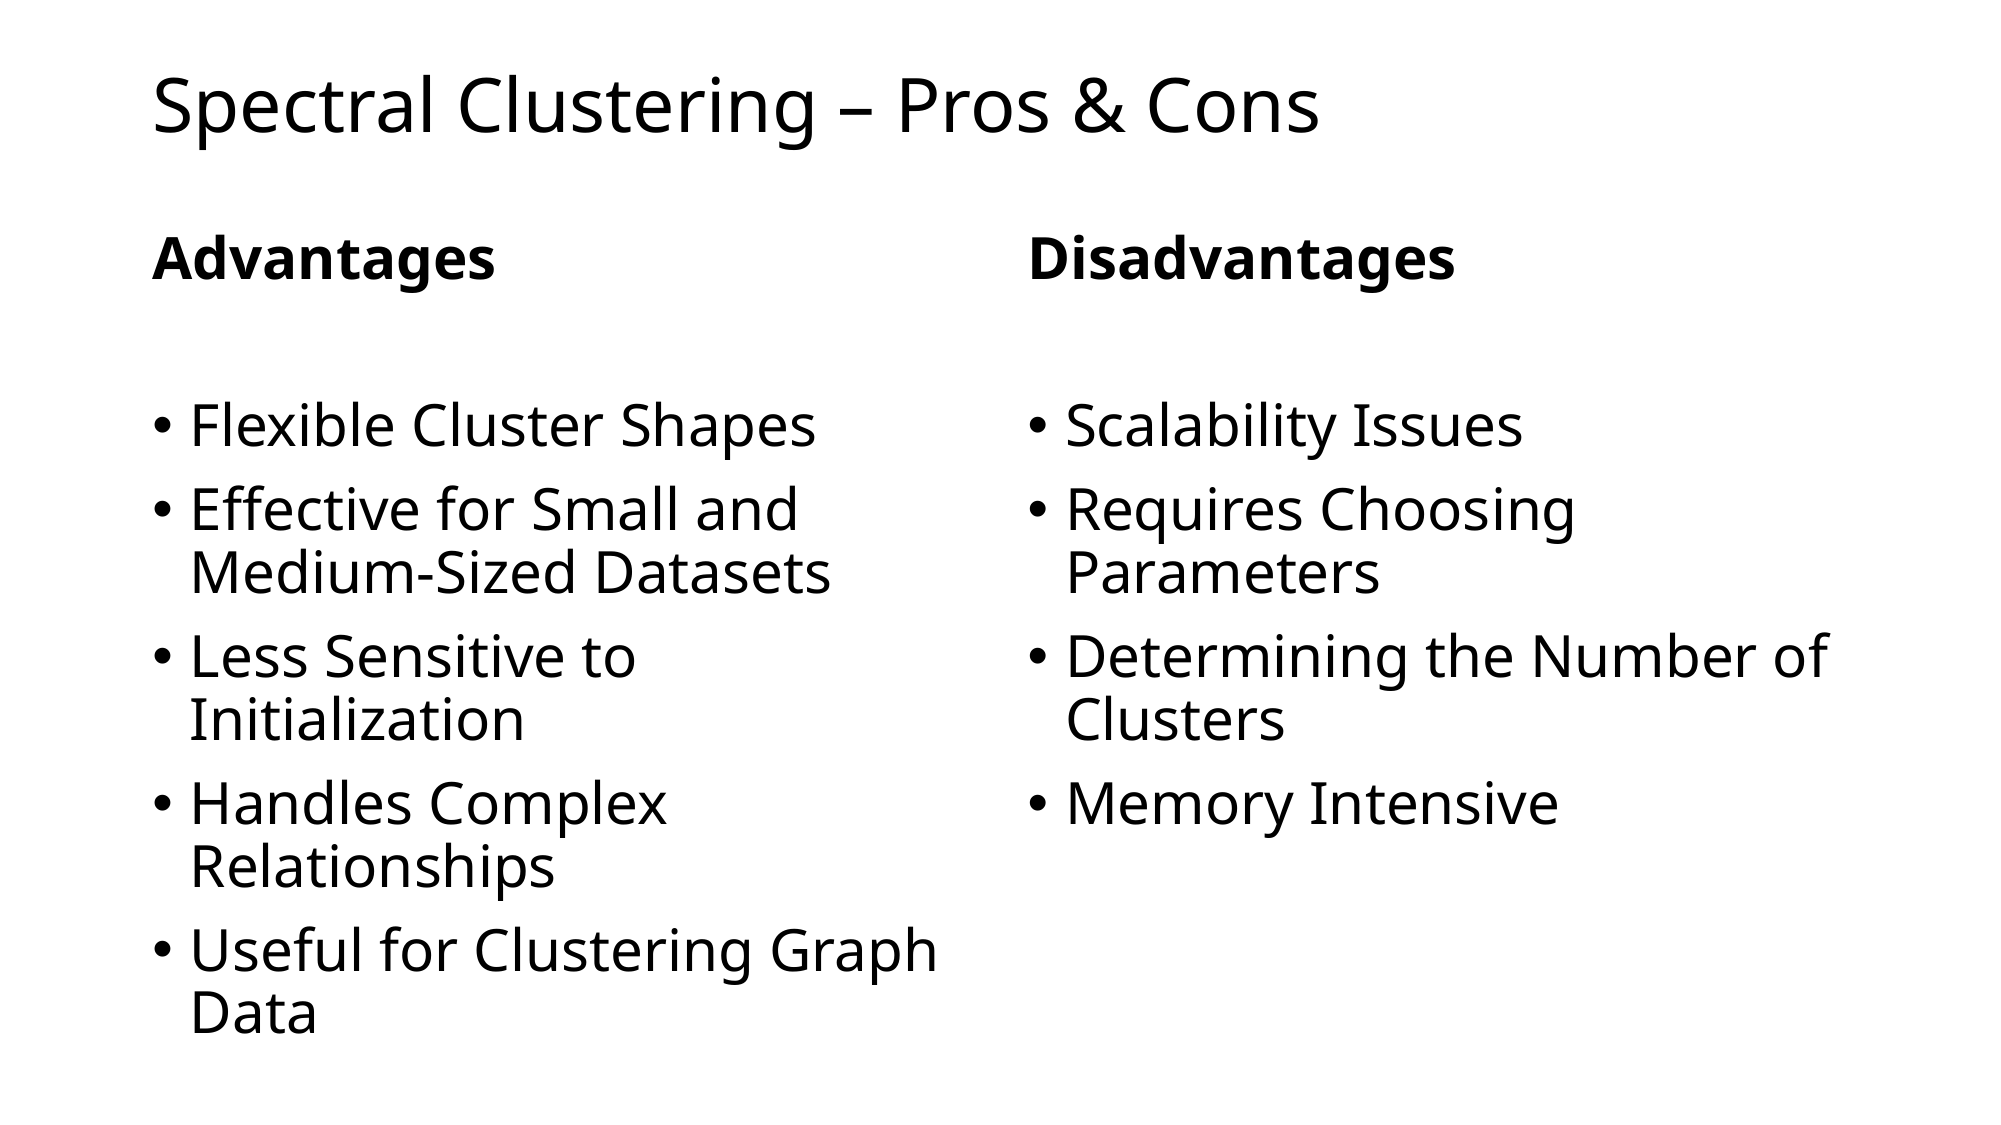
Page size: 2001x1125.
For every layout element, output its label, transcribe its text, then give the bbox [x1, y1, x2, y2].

title Spectral Clustering – Pros & Cons [137, 59, 1863, 157]
list Advantages Flexible Cluster Shapes Effective for Small and Medium-Sized Datasets Less Sensitive to Initialization Handles Complex Relationships Useful for Clustering Graph Data [137, 221, 988, 1014]
list Disadvantages Scalability Issues Requires Choosing Parameters Determining the Number of Clusters Memory Intensive [1012, 221, 1863, 1014]
